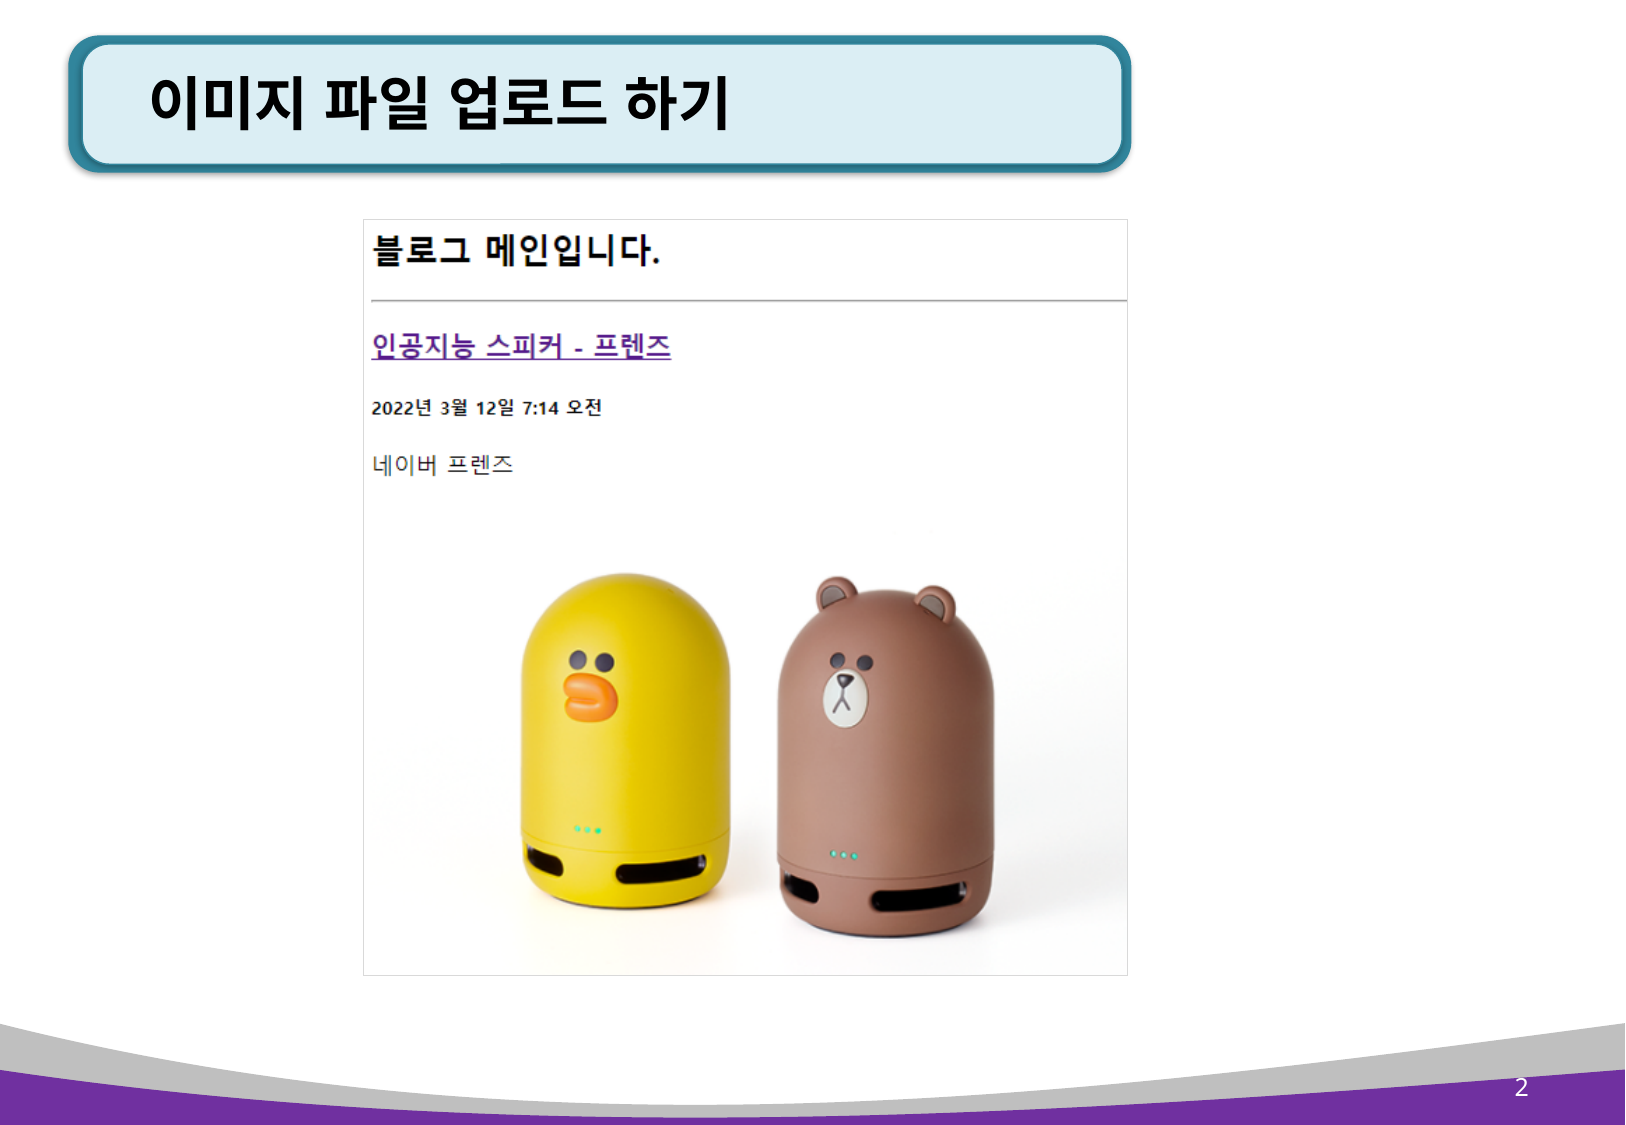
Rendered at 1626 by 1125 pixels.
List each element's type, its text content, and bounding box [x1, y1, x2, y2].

slide_number 2 [1452, 1058, 1544, 1119]
title 이미지 파일 업로드 하기 [103, 32, 1121, 173]
picture [363, 219, 1128, 977]
